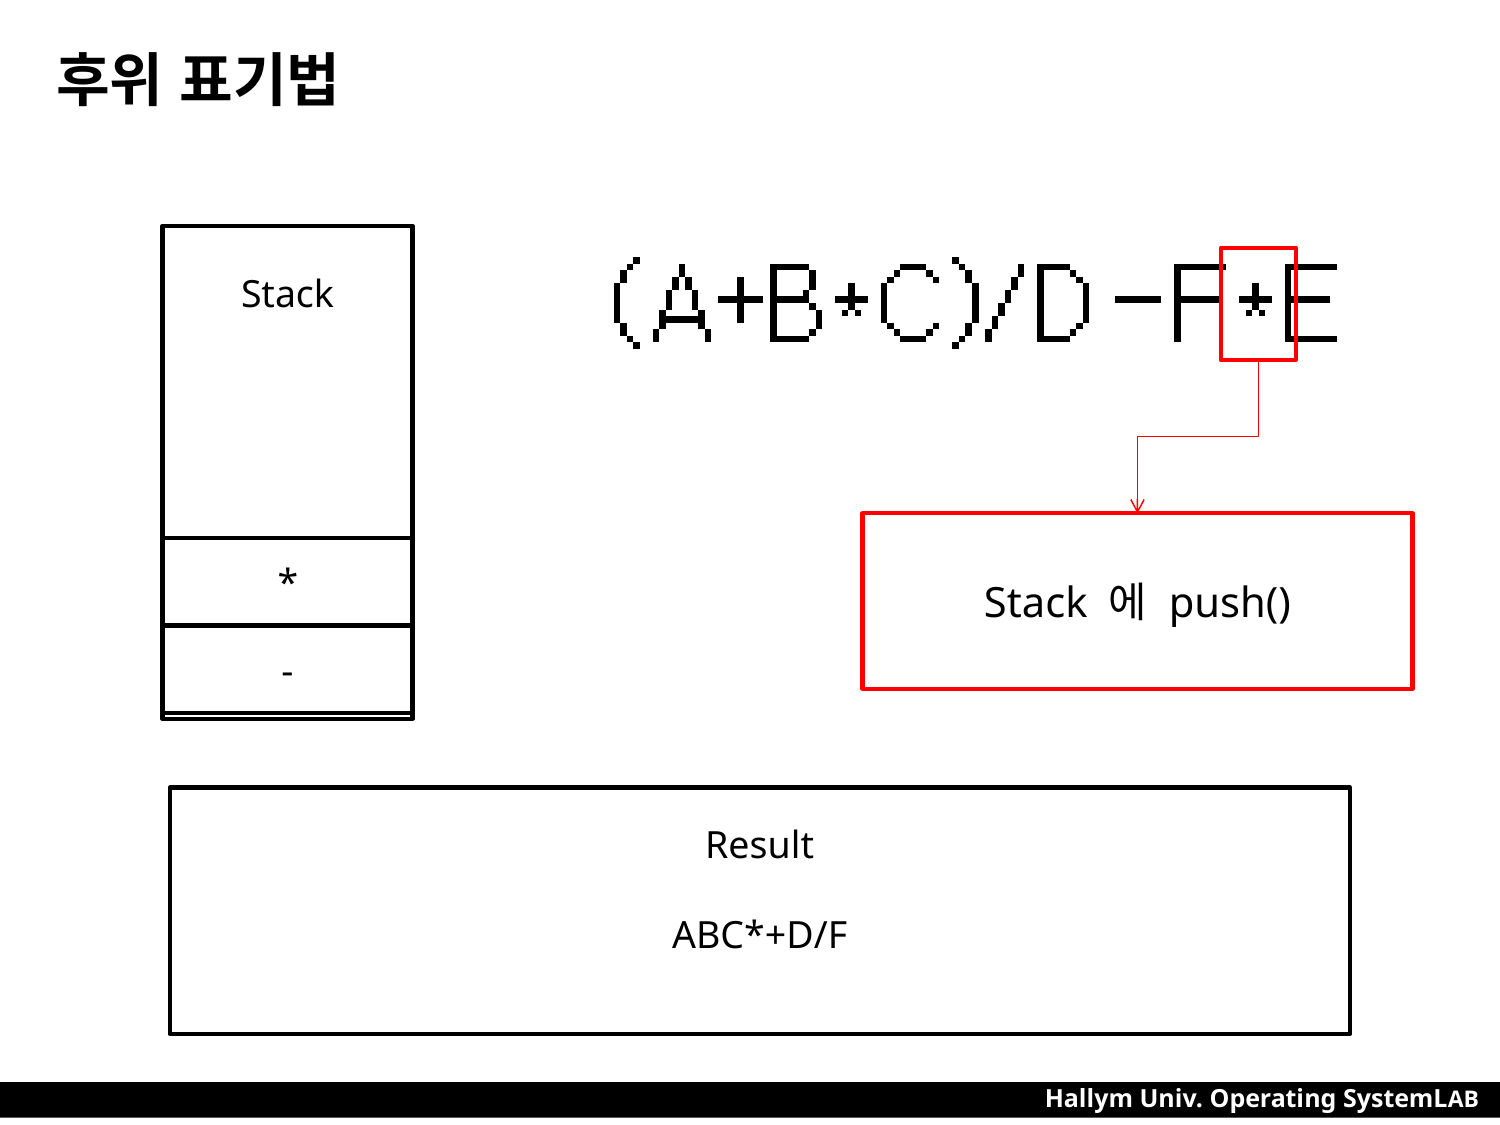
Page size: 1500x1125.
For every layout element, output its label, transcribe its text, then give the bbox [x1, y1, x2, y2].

text_box Result ABC*+D/F [168, 785, 1352, 1036]
text_box Stack [160, 224, 415, 623]
text_box * [161, 536, 415, 627]
title 후위 표기법 [40, 18, 1460, 138]
text_box - [160, 623, 415, 715]
text_box Stack [160, 715, 415, 721]
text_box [1121, 375, 1275, 498]
text_box Stack 에 push() [860, 511, 1415, 691]
picture [574, 225, 1383, 383]
